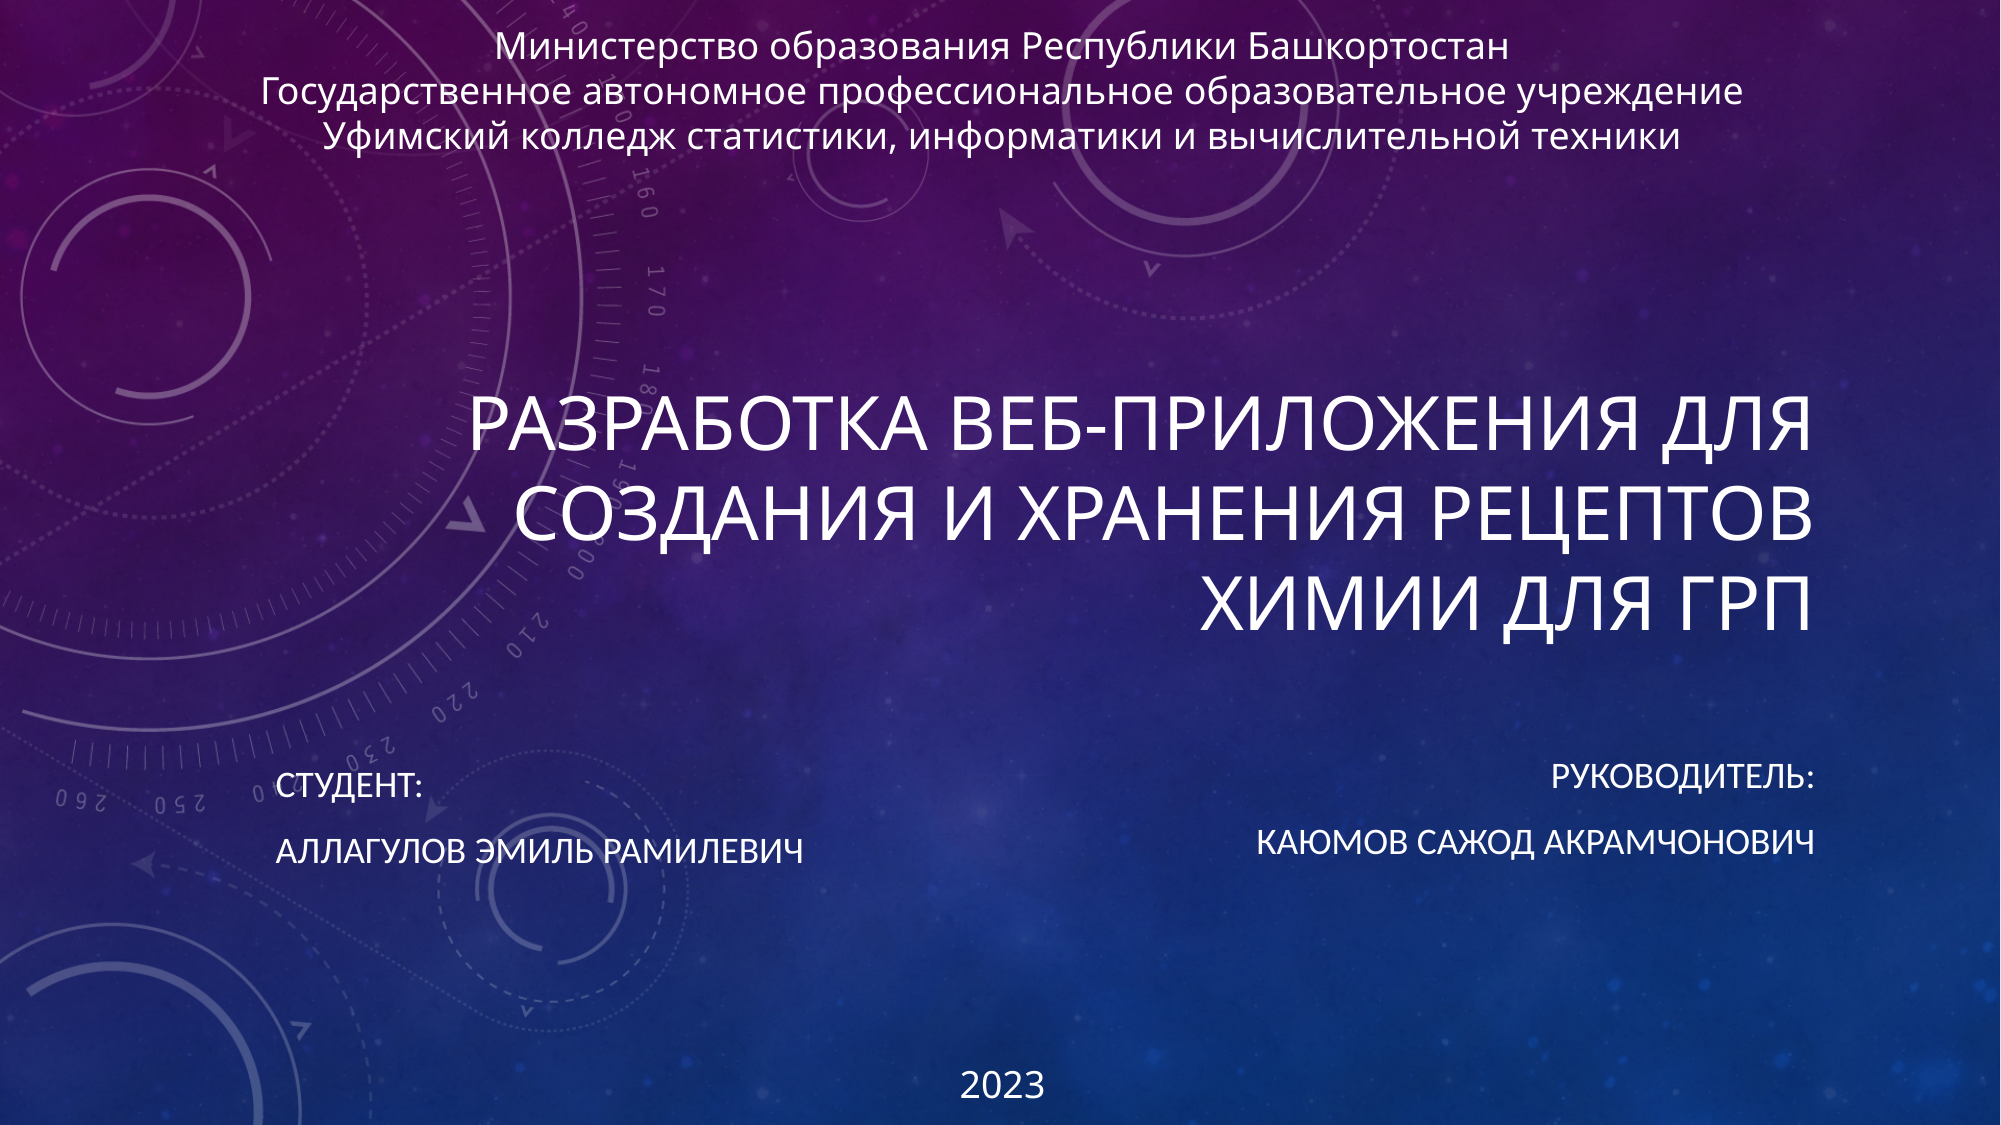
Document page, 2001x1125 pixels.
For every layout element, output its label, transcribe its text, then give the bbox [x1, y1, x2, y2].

text_box Министерство образования Республики Башкортостан Государственное автономное профессиональное образовательное учреждение Уфимский колледж статистики, информатики и вычислительной техники [28, 14, 1977, 165]
subtitle руководитель: Каюмов Сажод акрамчонович [1226, 743, 1831, 1016]
text_box Студент: Аллагулов Эмиль рамилевич [260, 752, 1261, 879]
picture [0, 0, 2001, 1125]
title Разработка веб-приложения для создания и хранения рецептов химии для ГРП [260, 322, 1831, 654]
text_box 2023 [28, 1039, 1977, 1114]
